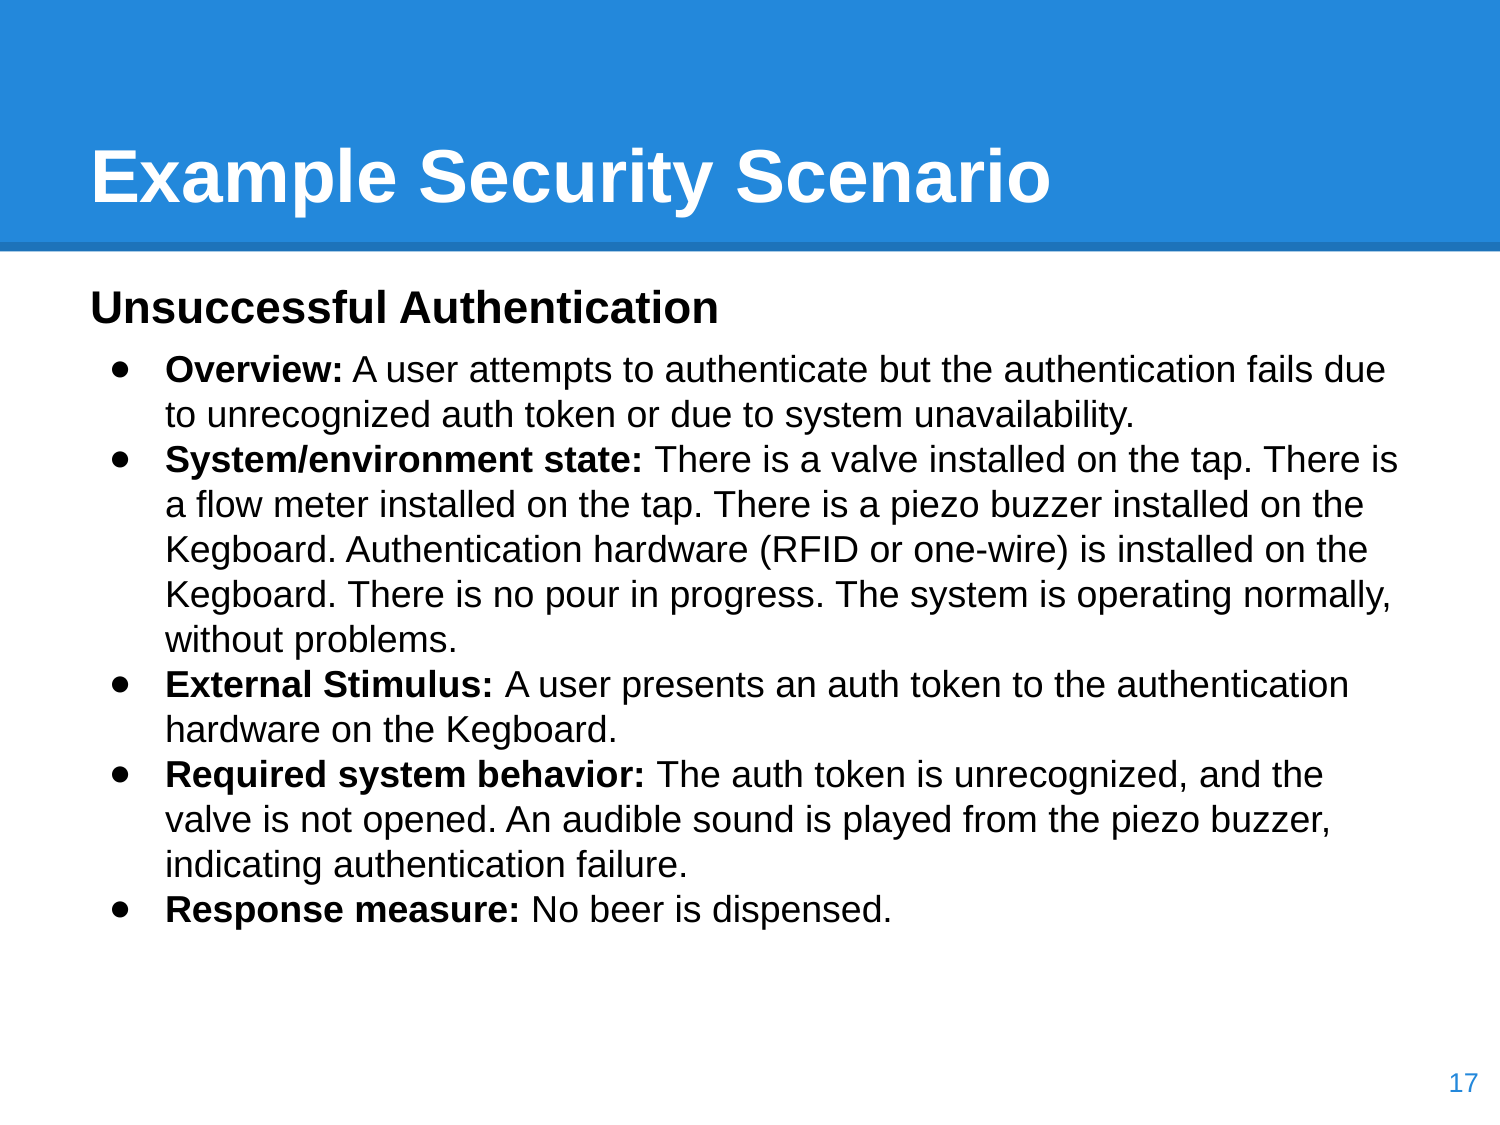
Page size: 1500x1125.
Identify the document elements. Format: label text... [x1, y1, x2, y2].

title Example Security Scenario [75, 45, 1425, 233]
list Unsuccessful Authentication Overview: A user attempts to authenticate but the authentication fails due to unrecognized auth token or due to system unavailability. System/environment state: There is a valve installed on the tap. There is a flow meter installed on the tap. There is a piezo buzzer installed on the Kegboard. Authentication hardware (RFID or one-wire) is installed on the Kegboard. There is no pour in progress. The system is operating normally, without problems. External Stimulus: A user presents an auth token to the authentication hardware on the Kegboard. Required system behavior: The auth token is unrecognized, and the valve is not opened. An audible sound is played from the piezo buzzer, indicating authentication failure. Response measure: No beer is dispensed. [75, 262, 1425, 1078]
slide_number ‹#› [1403, 1038, 1494, 1125]
